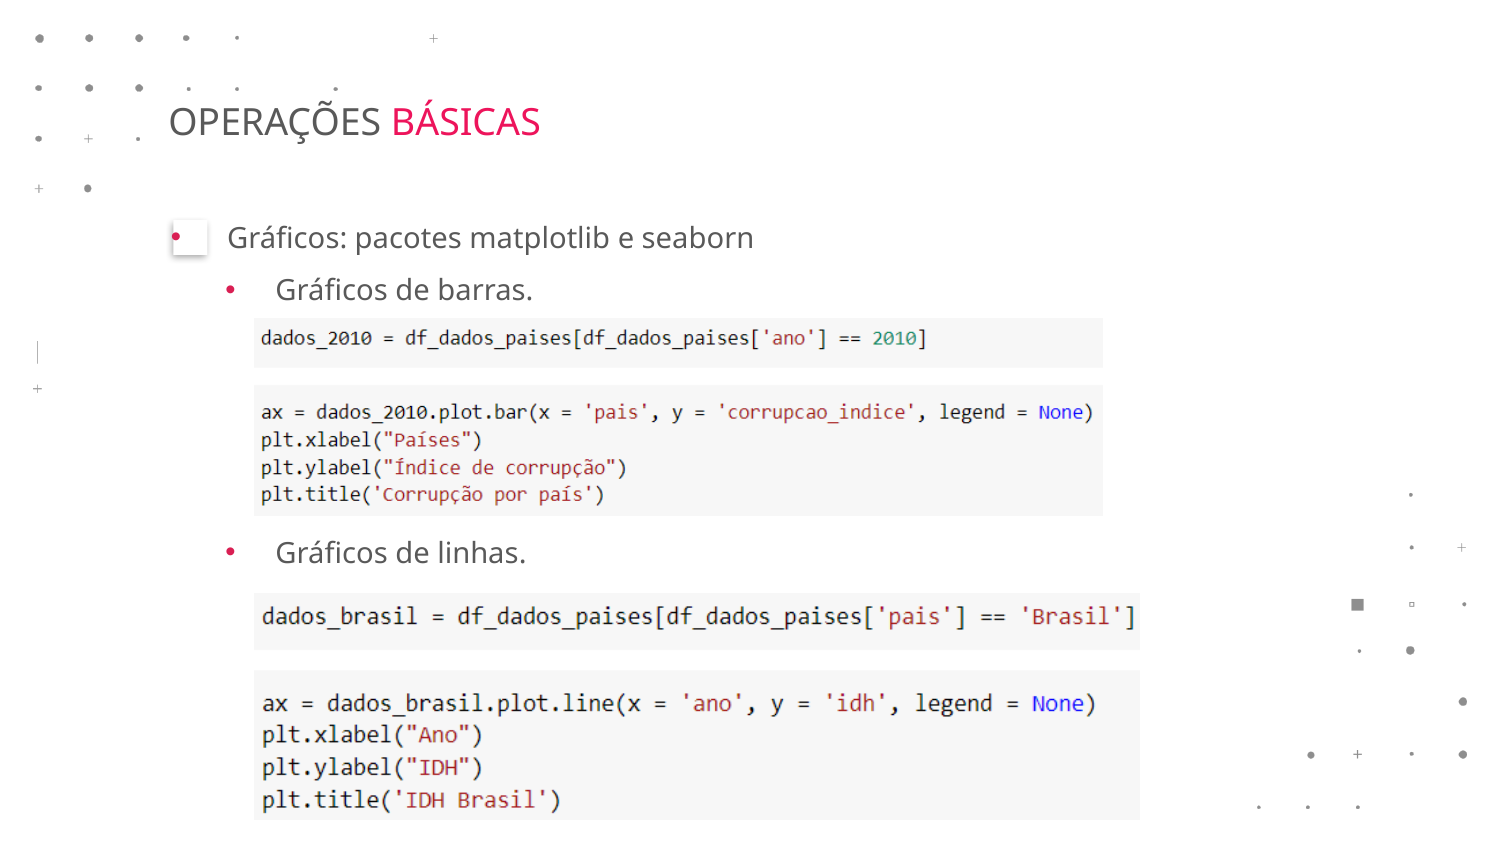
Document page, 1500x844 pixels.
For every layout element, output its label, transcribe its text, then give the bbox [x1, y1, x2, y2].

text_box Gráficos: pacotes matplotlib e seaborn Gráficos de barras. Gráficos de linhas. [153, 196, 1024, 753]
picture [33, 34, 1467, 820]
text_box OPERAÇÕES BÁSICAS [153, 90, 867, 151]
